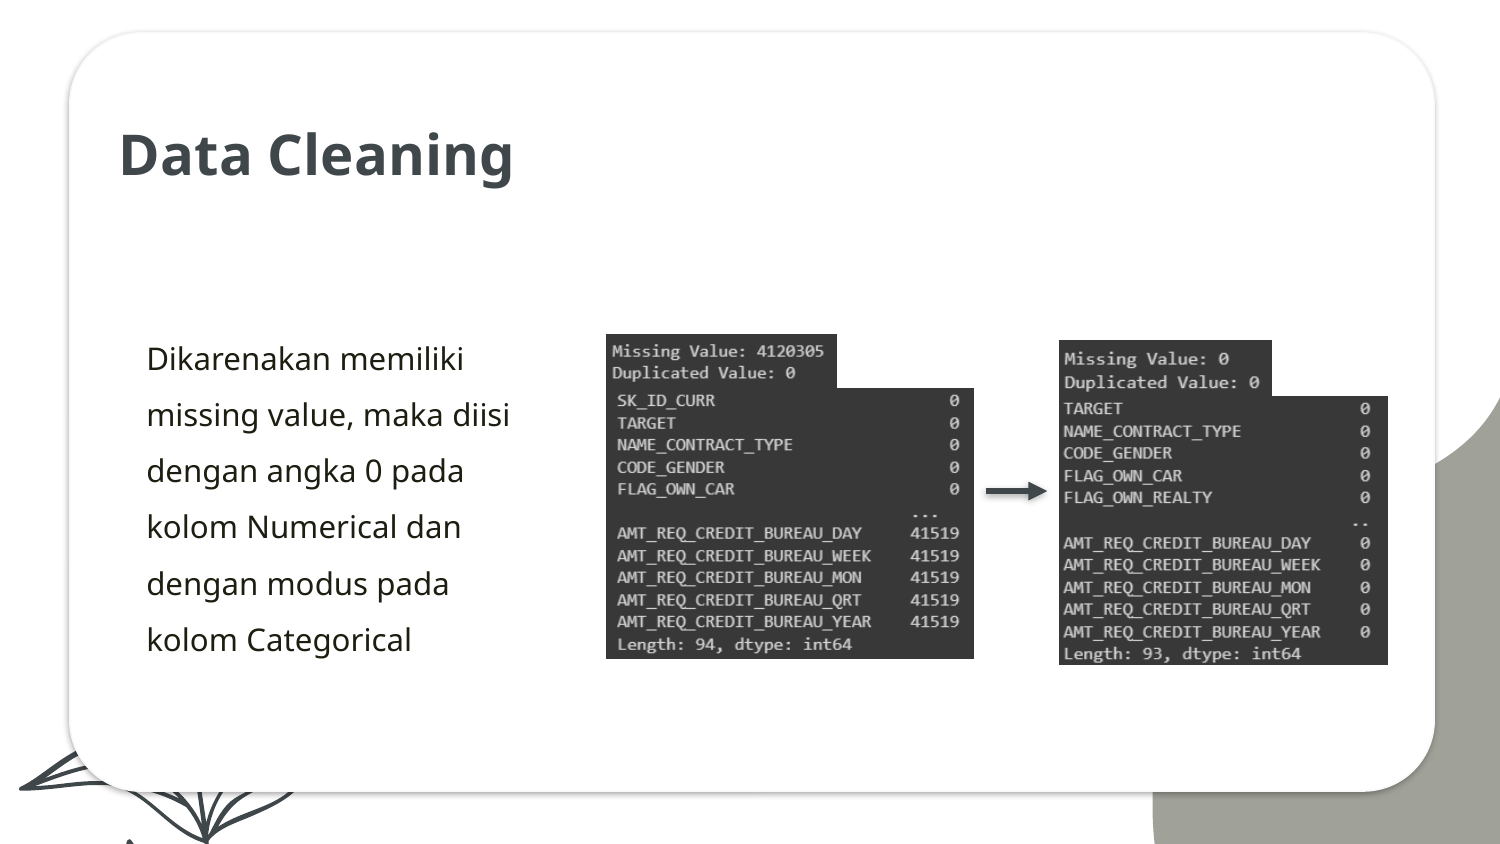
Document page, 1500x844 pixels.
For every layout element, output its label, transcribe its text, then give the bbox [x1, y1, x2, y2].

text_box [69, 32, 1435, 792]
title Data Cleaning [91, 111, 543, 203]
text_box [605, 334, 975, 659]
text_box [1059, 339, 1388, 665]
subtitle Dikarenakan memiliki missing value, maka diisi dengan angka 0 pada kolom Numerical dan dengan modus pada kolom Categorical [112, 305, 564, 668]
